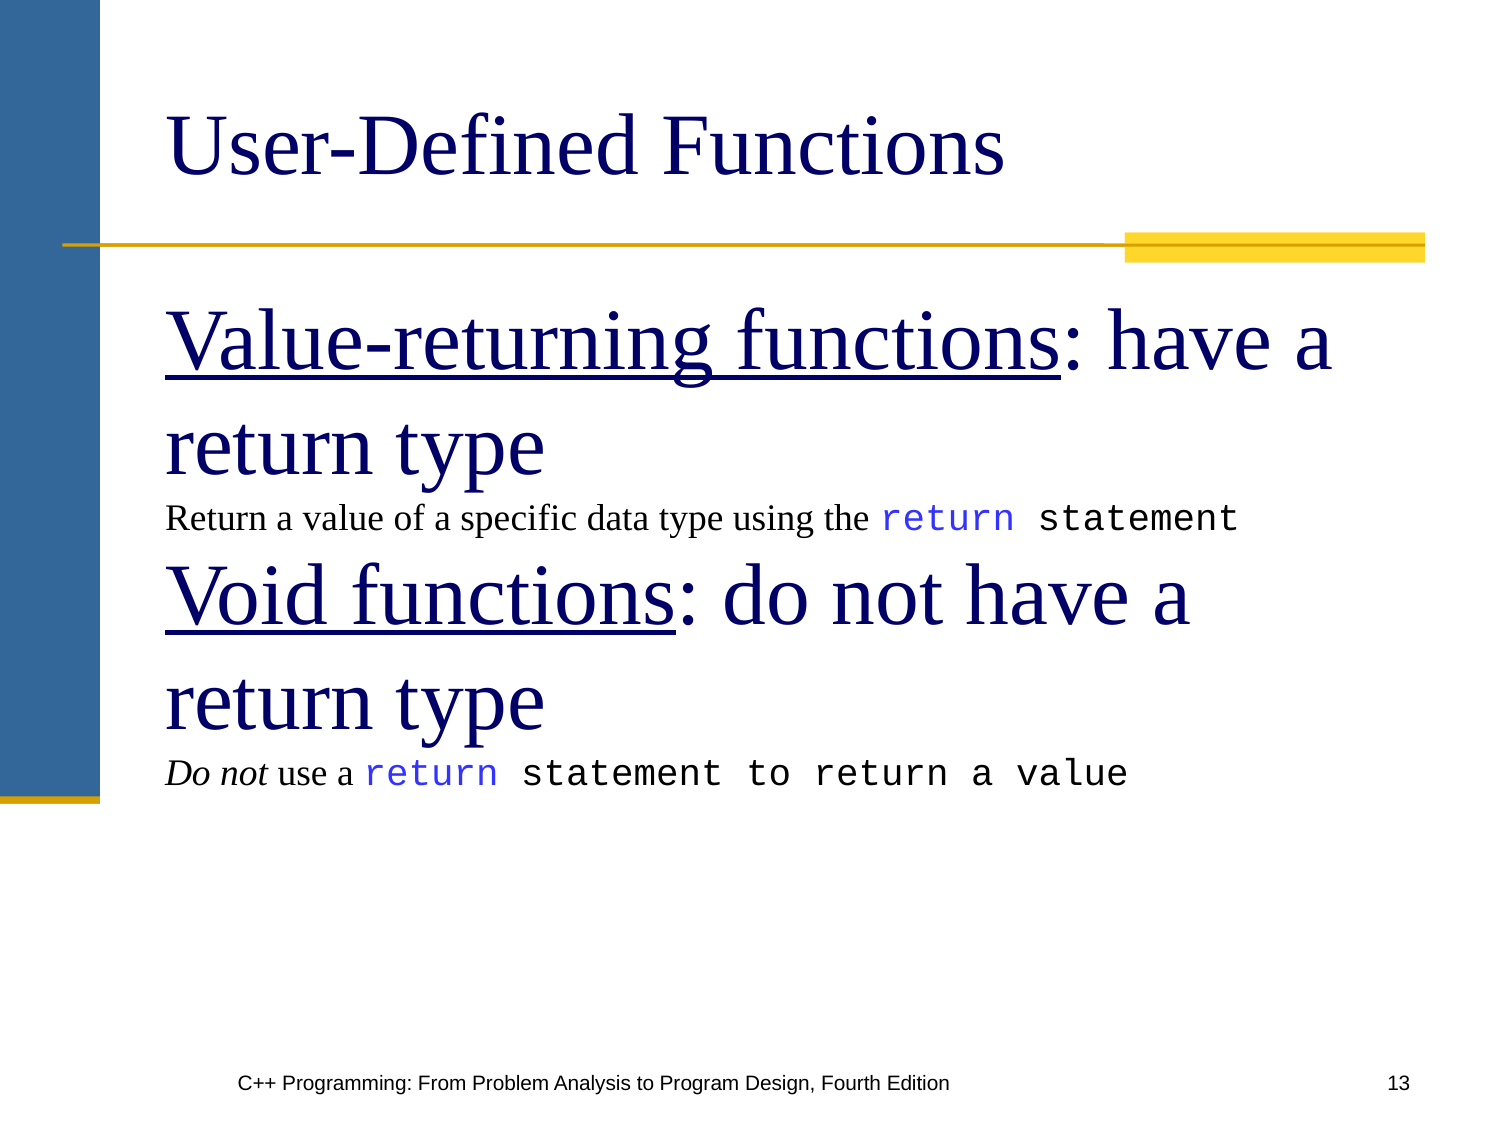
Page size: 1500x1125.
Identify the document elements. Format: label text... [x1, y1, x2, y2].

list Value-returning functions: have a return type Return a value of a specific data type using the return statement Void functions: do not have a return type Do not use a return statement to return a value [150, 275, 1425, 1006]
text_box 13 [1112, 1062, 1425, 1100]
text_box C++ Programming: From Problem Analysis to Program Design, Fourth Edition [149, 1062, 1038, 1100]
title User-Defined Functions [150, 45, 1425, 234]
